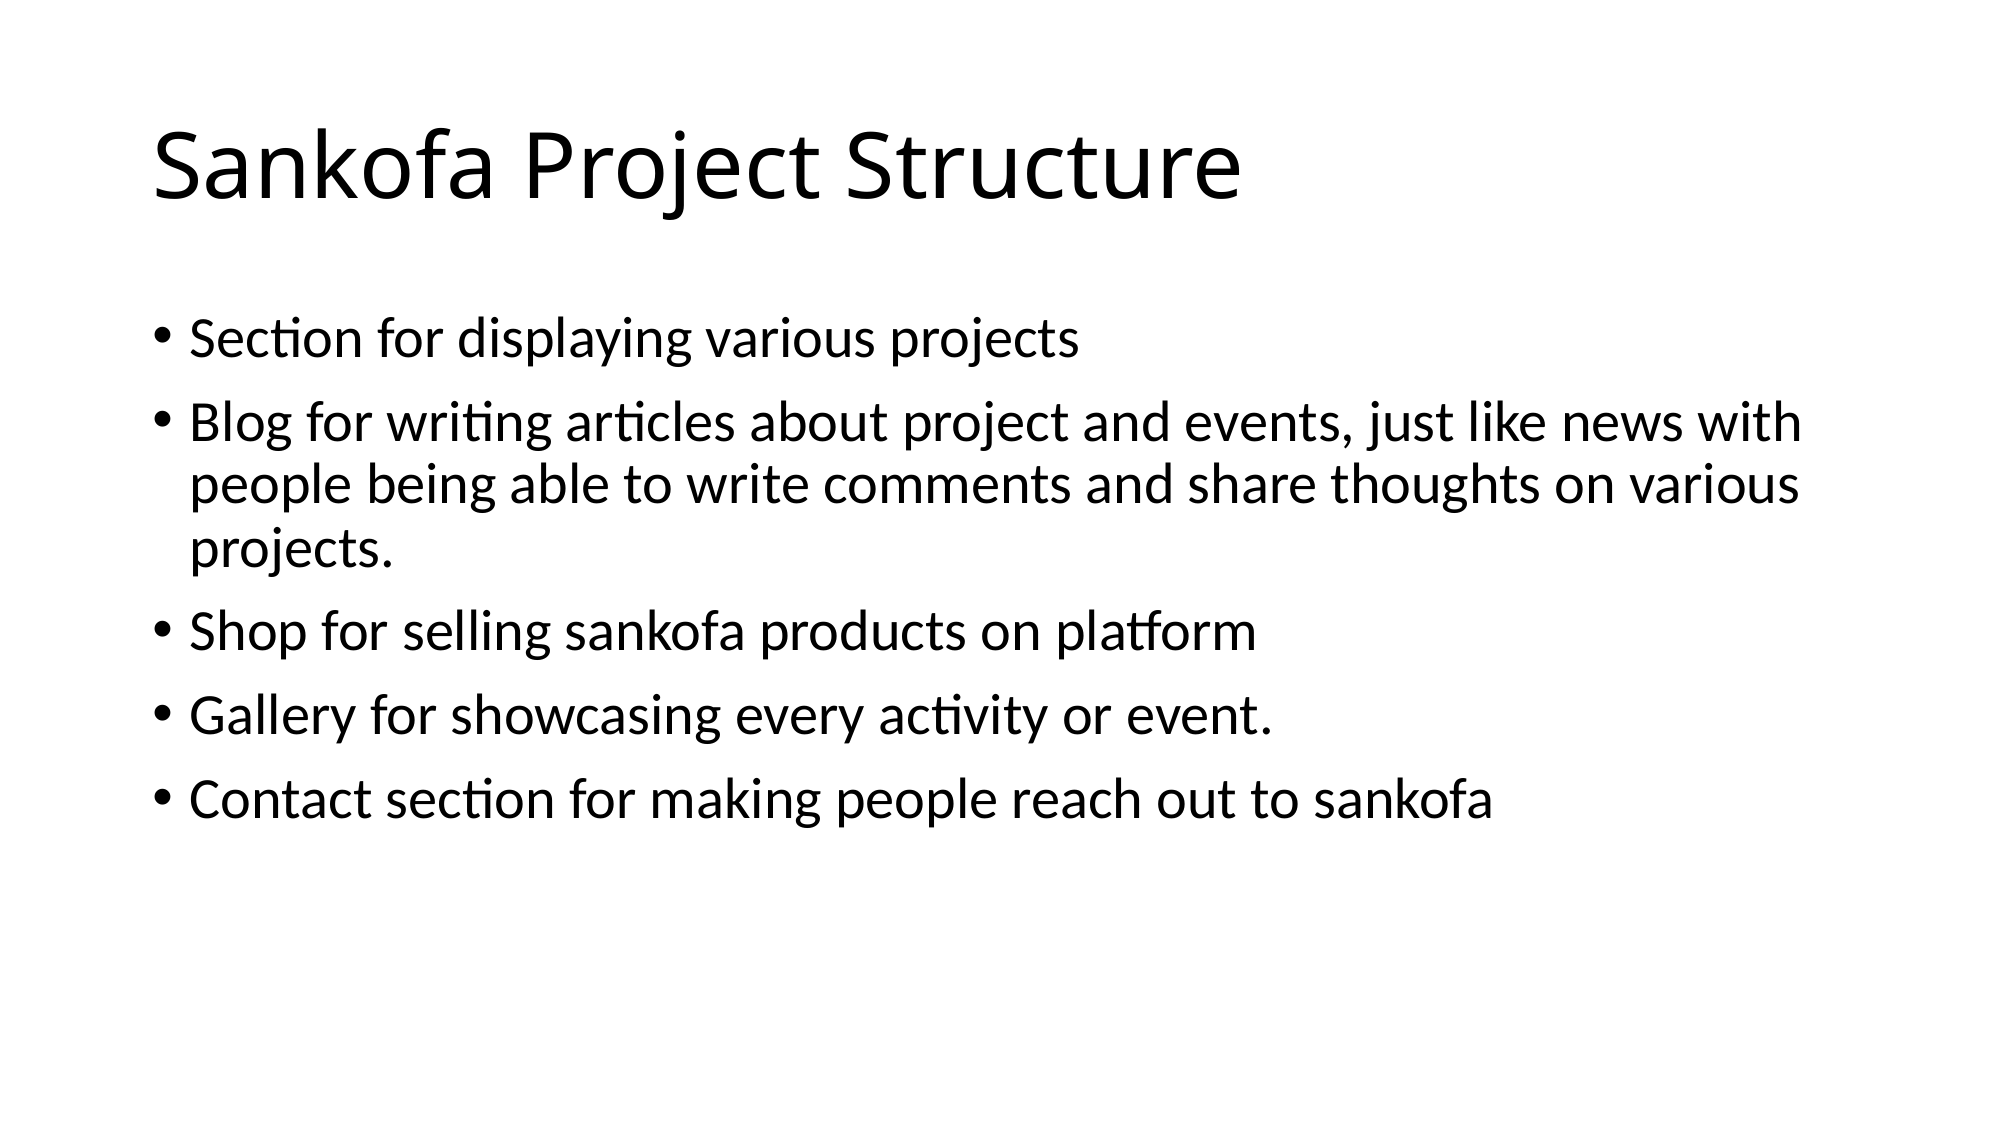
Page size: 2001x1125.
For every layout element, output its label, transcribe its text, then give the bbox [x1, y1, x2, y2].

list Section for displaying various projects Blog for writing articles about project and events, just like news with people being able to write comments and share thoughts on various projects. Shop for selling sankofa products on platform Gallery for showcasing every activity or event. Contact section for making people reach out to sankofa [137, 299, 1863, 1014]
title Sankofa Project Structure [137, 59, 1863, 278]
